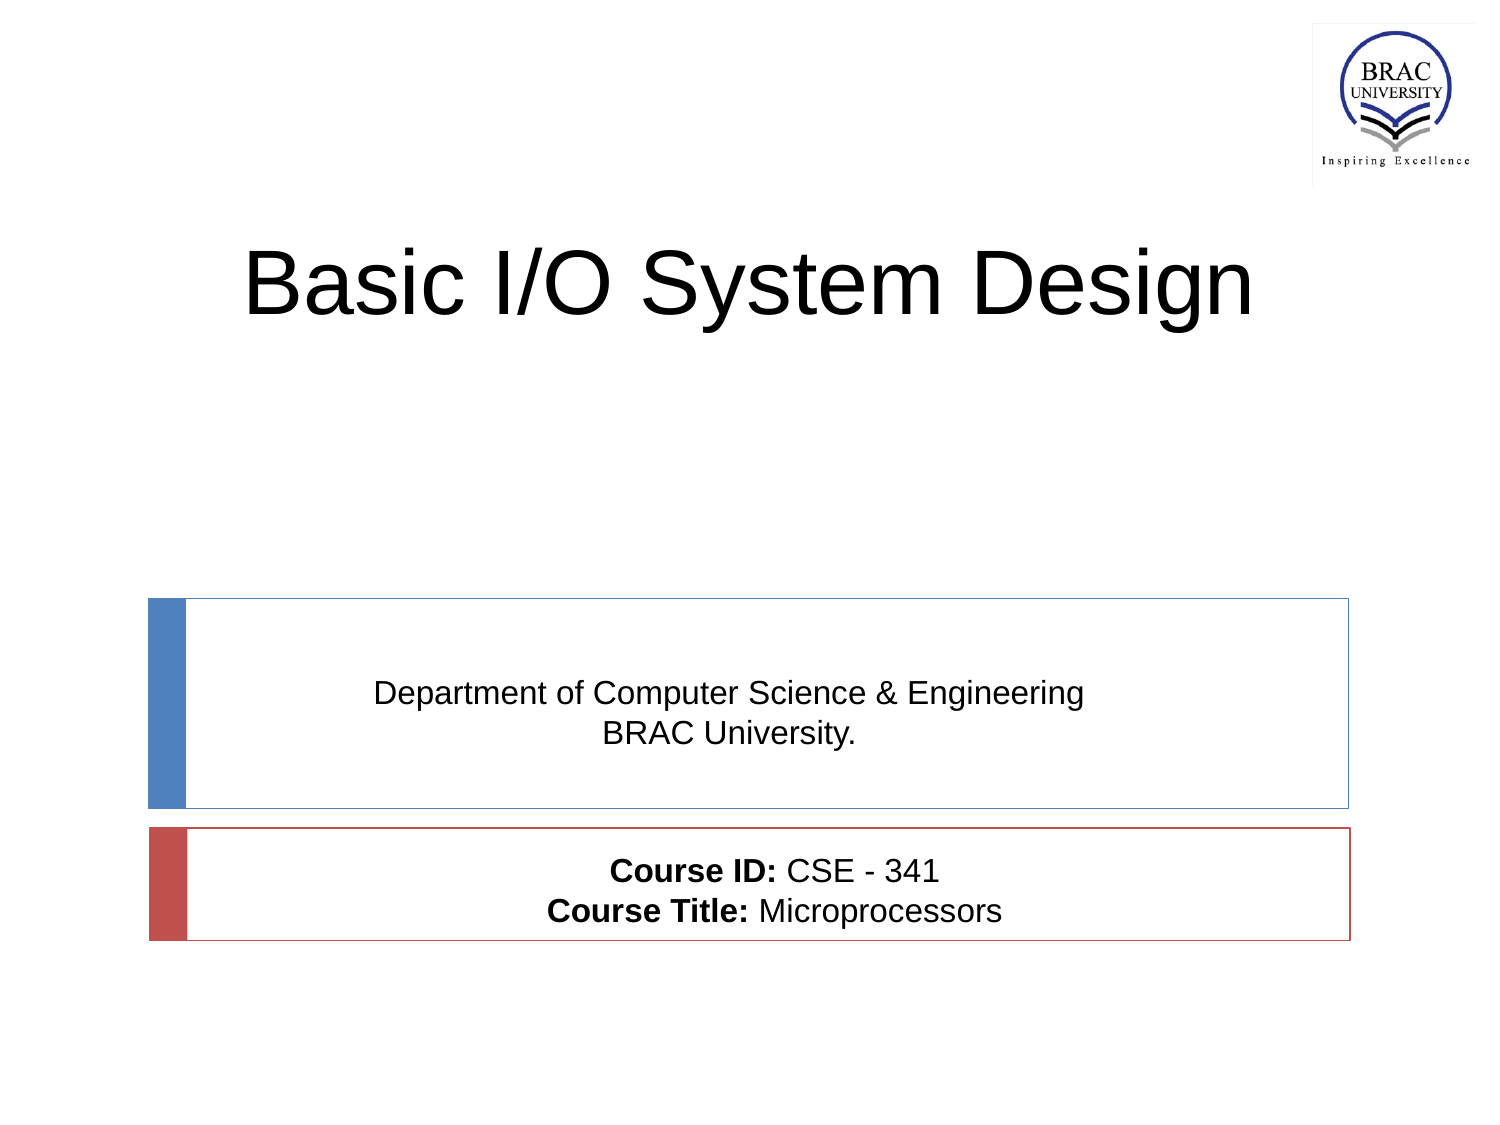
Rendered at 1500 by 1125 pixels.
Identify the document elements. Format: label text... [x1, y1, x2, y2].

text_box Course ID: CSE - 341 Course Title: Microprocessors [212, 842, 1338, 955]
picture [1312, 23, 1476, 187]
text_box Basic I/O System Design [0, 215, 1500, 341]
text_box Department of Computer Science & Engineering BRAC University. [167, 584, 1292, 785]
